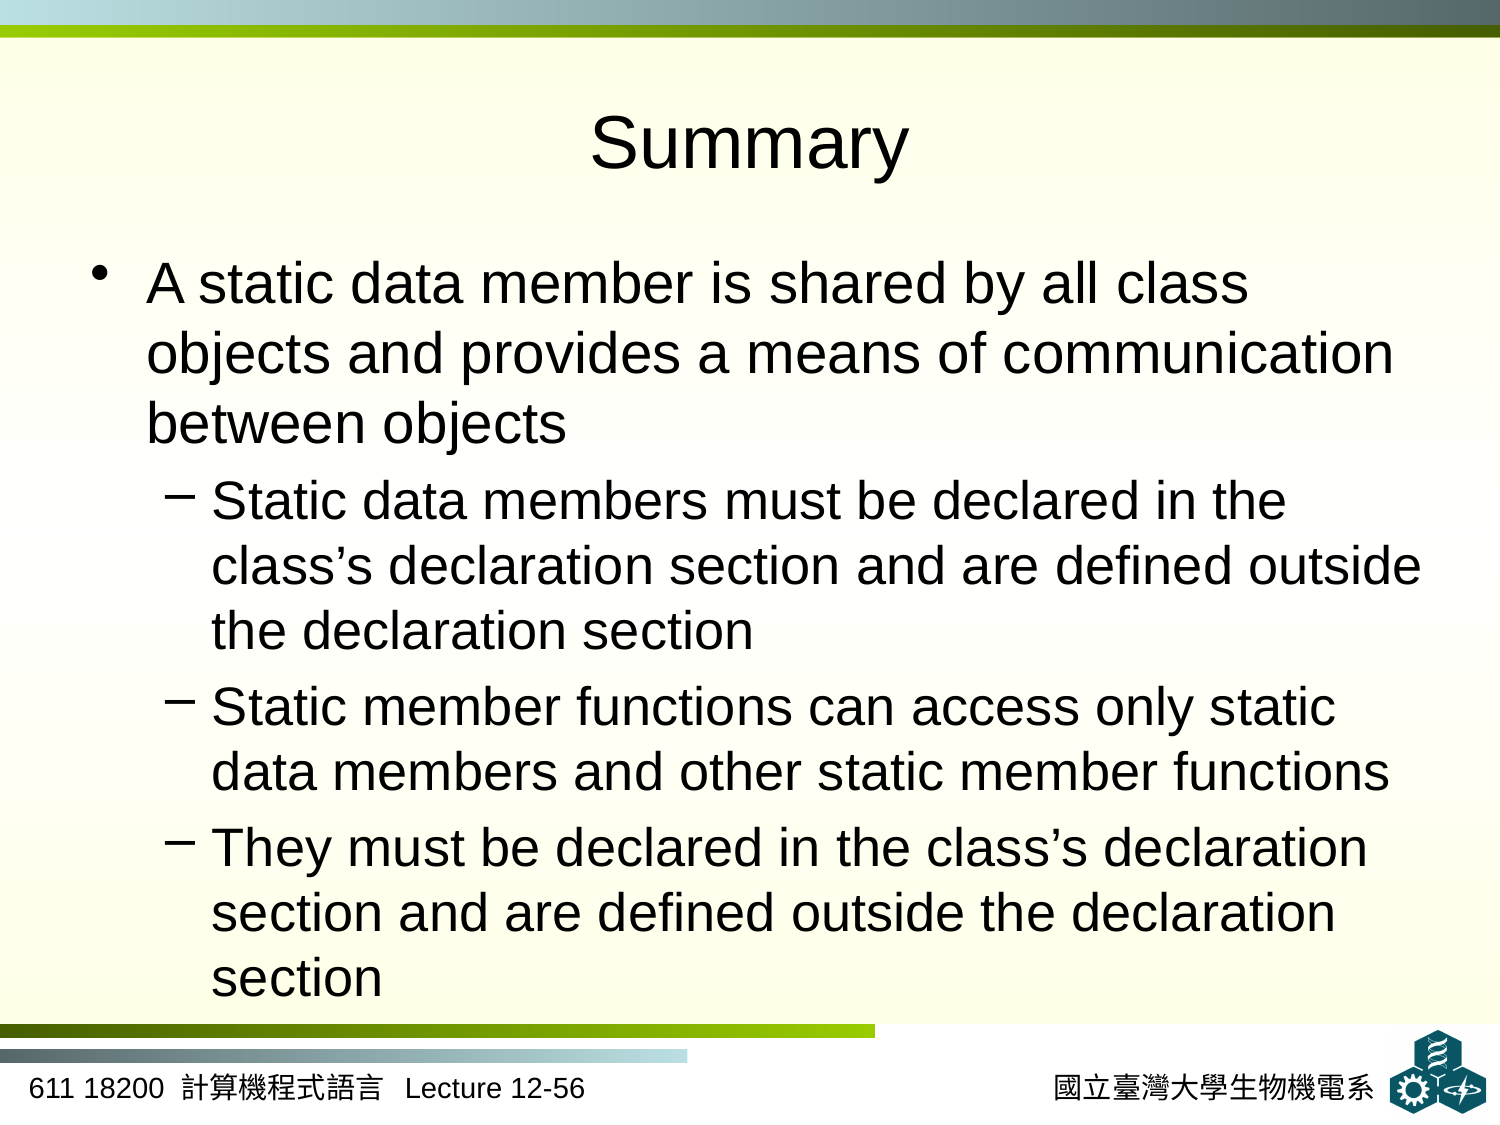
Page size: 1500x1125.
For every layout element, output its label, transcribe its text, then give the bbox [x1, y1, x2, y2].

title Summary [74, 44, 1426, 233]
list A static data member is shared by all class objects and provides a means of communication between objects Static data members must be declared in the class’s declaration section and are defined outside the declaration section Static member functions can access only static data members and other static member functions They must be declared in the class’s declaration section and are defined outside the declaration section [74, 237, 1451, 1013]
picture [1387, 1029, 1488, 1115]
